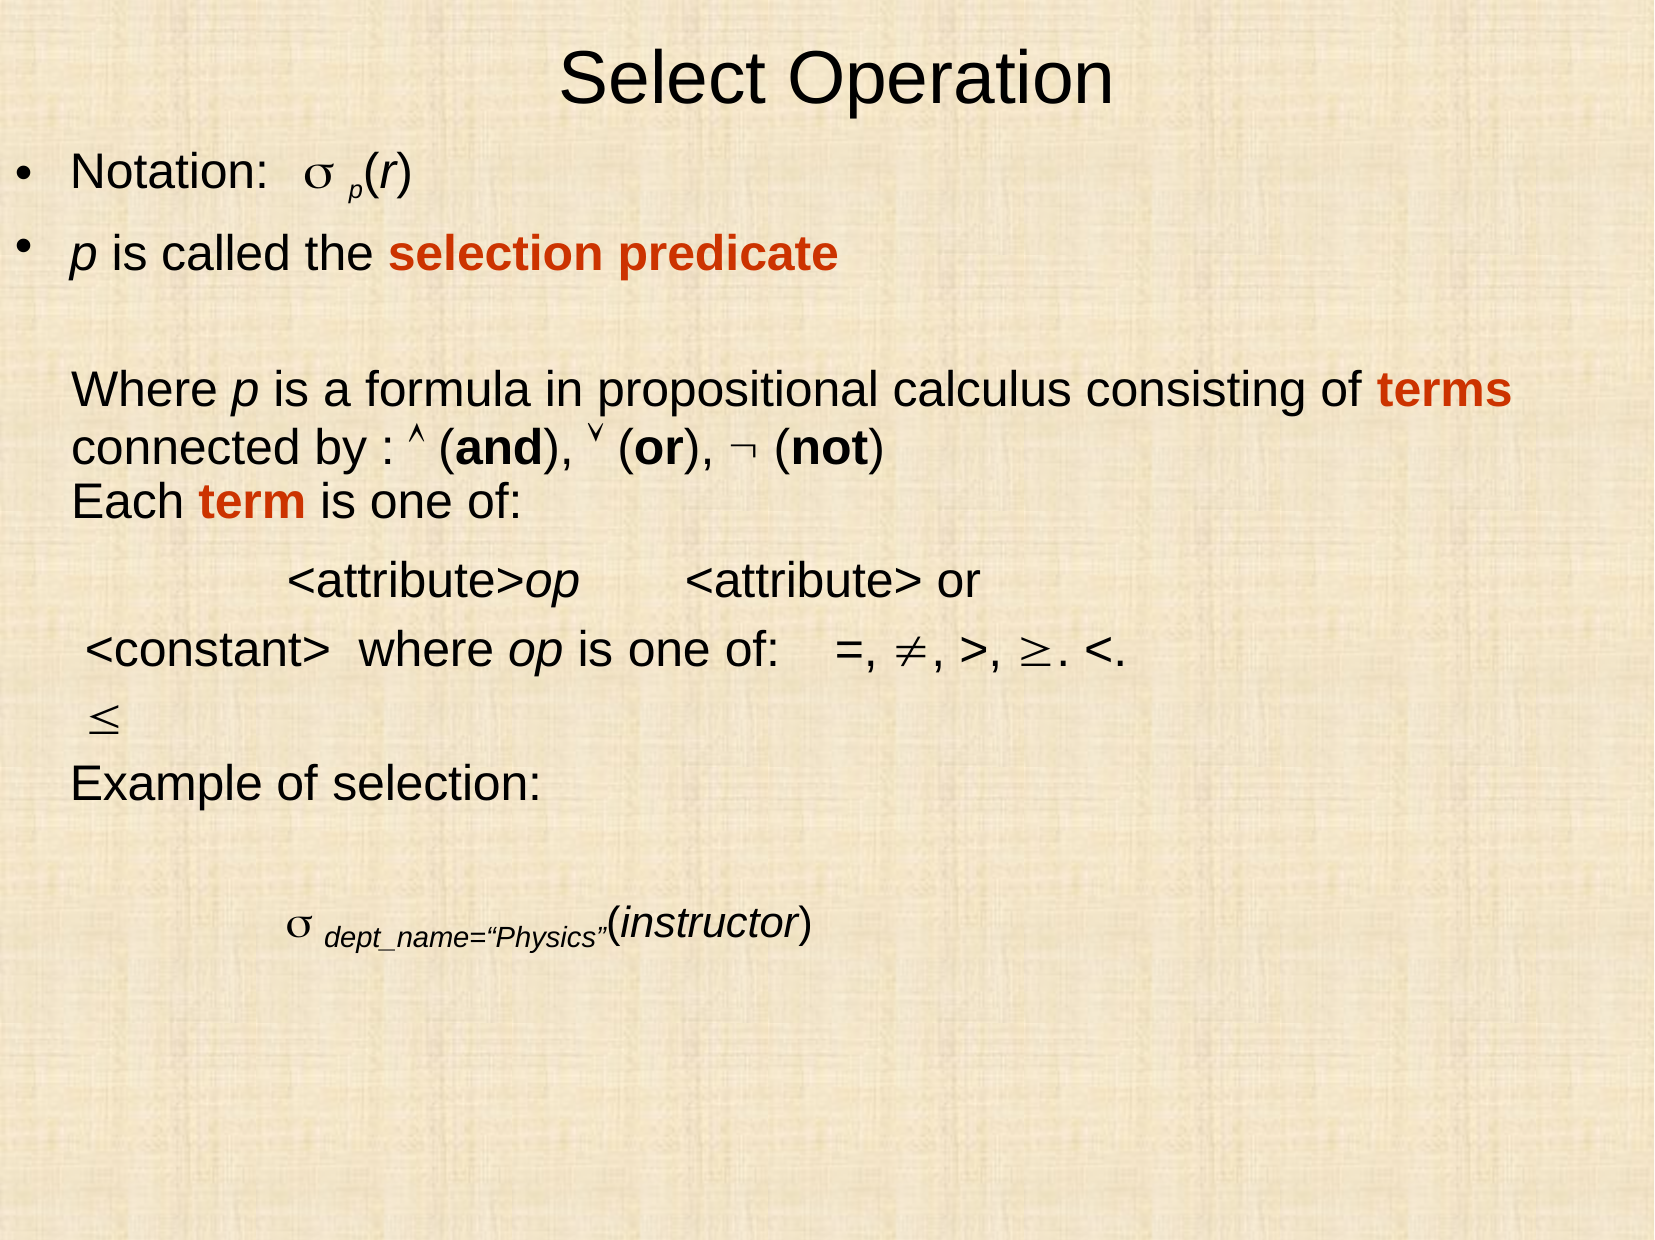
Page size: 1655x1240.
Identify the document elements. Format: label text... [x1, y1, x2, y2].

text_box Notation:  p(r) p is called the selection predicate [63, 117, 849, 281]
text_box Where p is a formula in propositional calculus consisting of terms connected by :  (and),  (or),  (not) Each term is one of: <attribute>op <attribute> or <constant> where op is one of: =, , >, . <.  [68, 357, 1521, 745]
text_box Example of selection:  dept_name=“Physics”(instructor) [63, 748, 858, 963]
title Select Operation [556, 26, 1120, 236]
text_box • • [12, 124, 35, 341]
